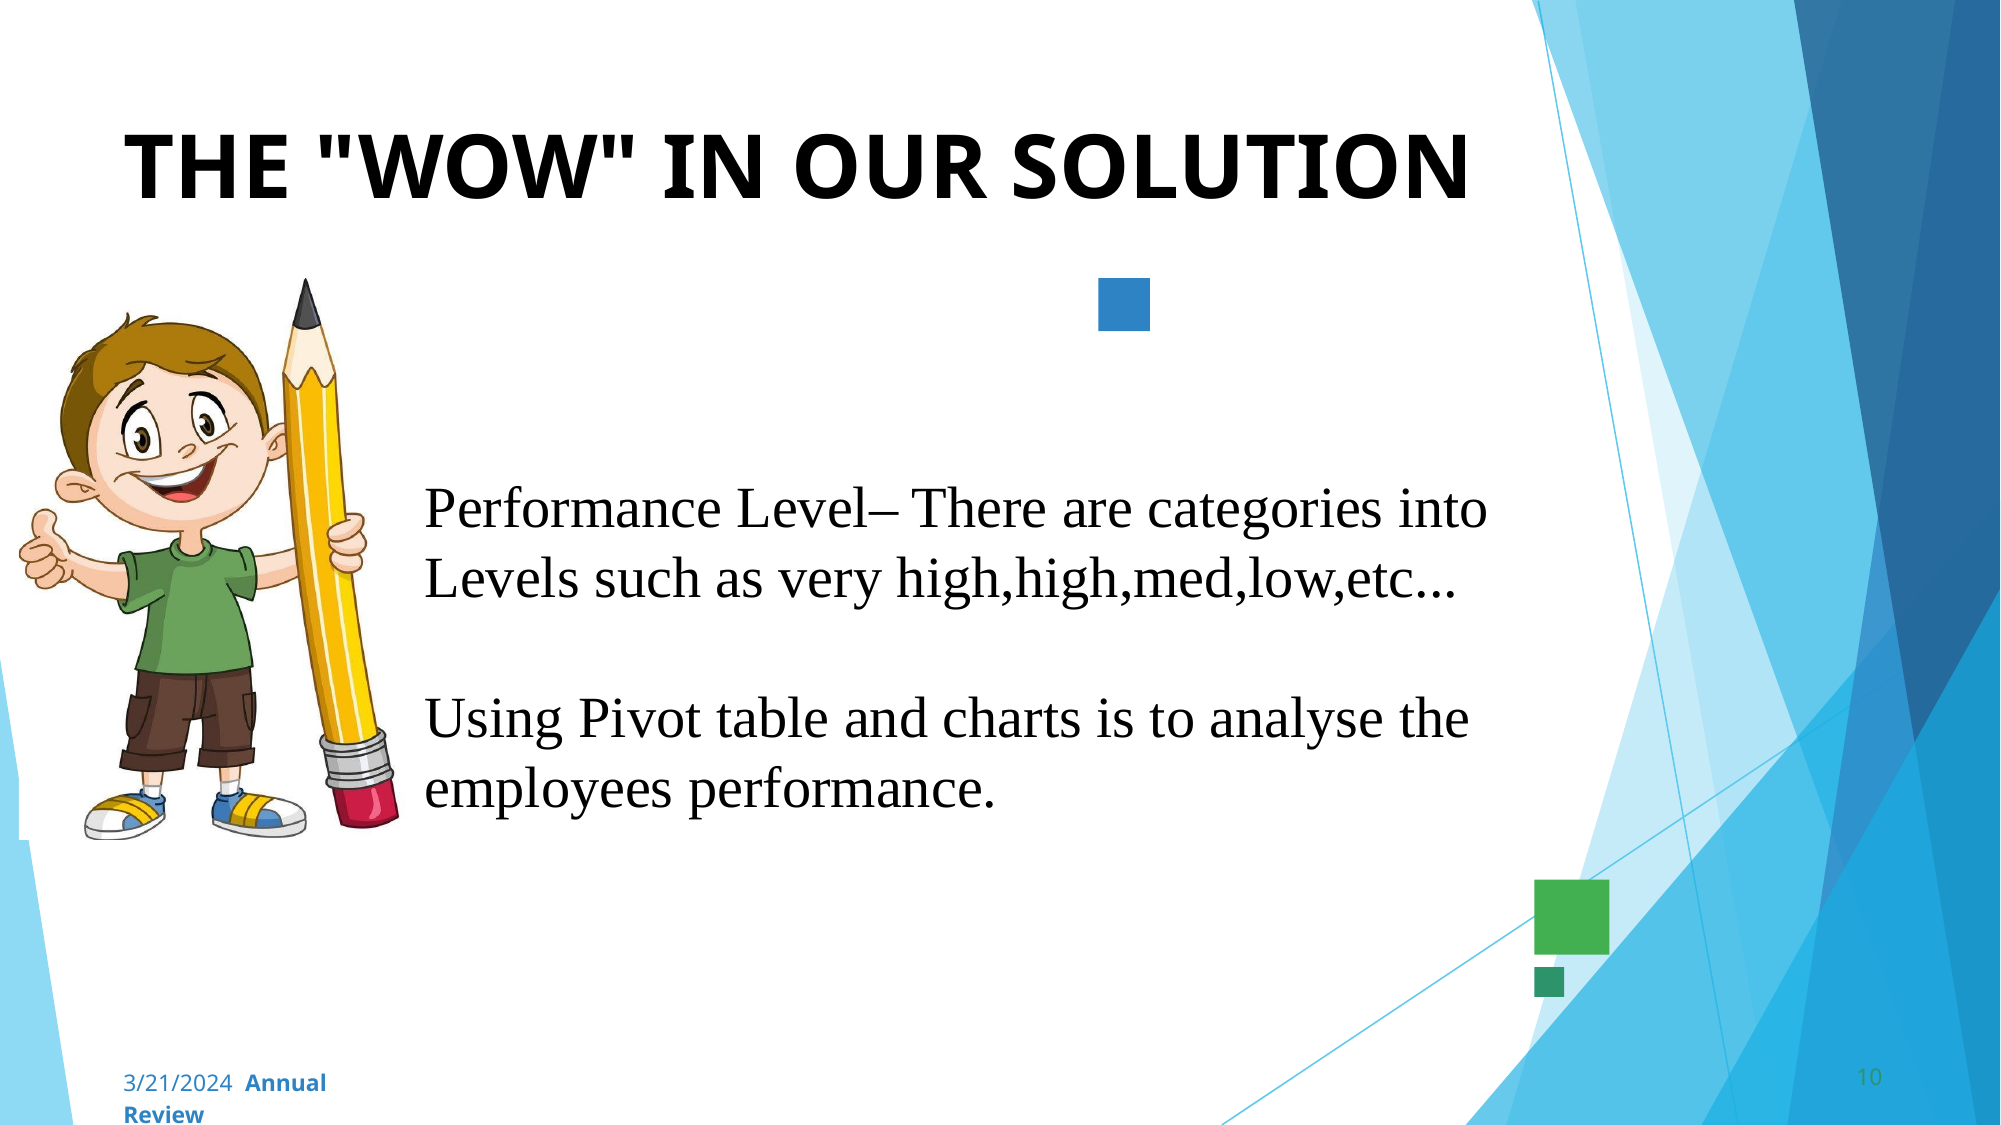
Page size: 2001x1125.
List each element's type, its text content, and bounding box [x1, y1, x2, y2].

picture [18, 278, 411, 861]
text_box [1534, 879, 1610, 955]
text_box [1098, 298, 1150, 332]
text_box [1534, 967, 1565, 997]
title THE "WOW" IN OUR SOLUTION [121, 107, 1513, 298]
text_box 10 [1849, 1061, 1888, 1095]
text_box Performance Level– There are categories into Levels such as very high,high,med,low,etc... Using Pivot table and charts is to analyse the employees performance. [415, 391, 1638, 827]
text_box 3/21/2024 Annual Review [123, 1063, 415, 1125]
